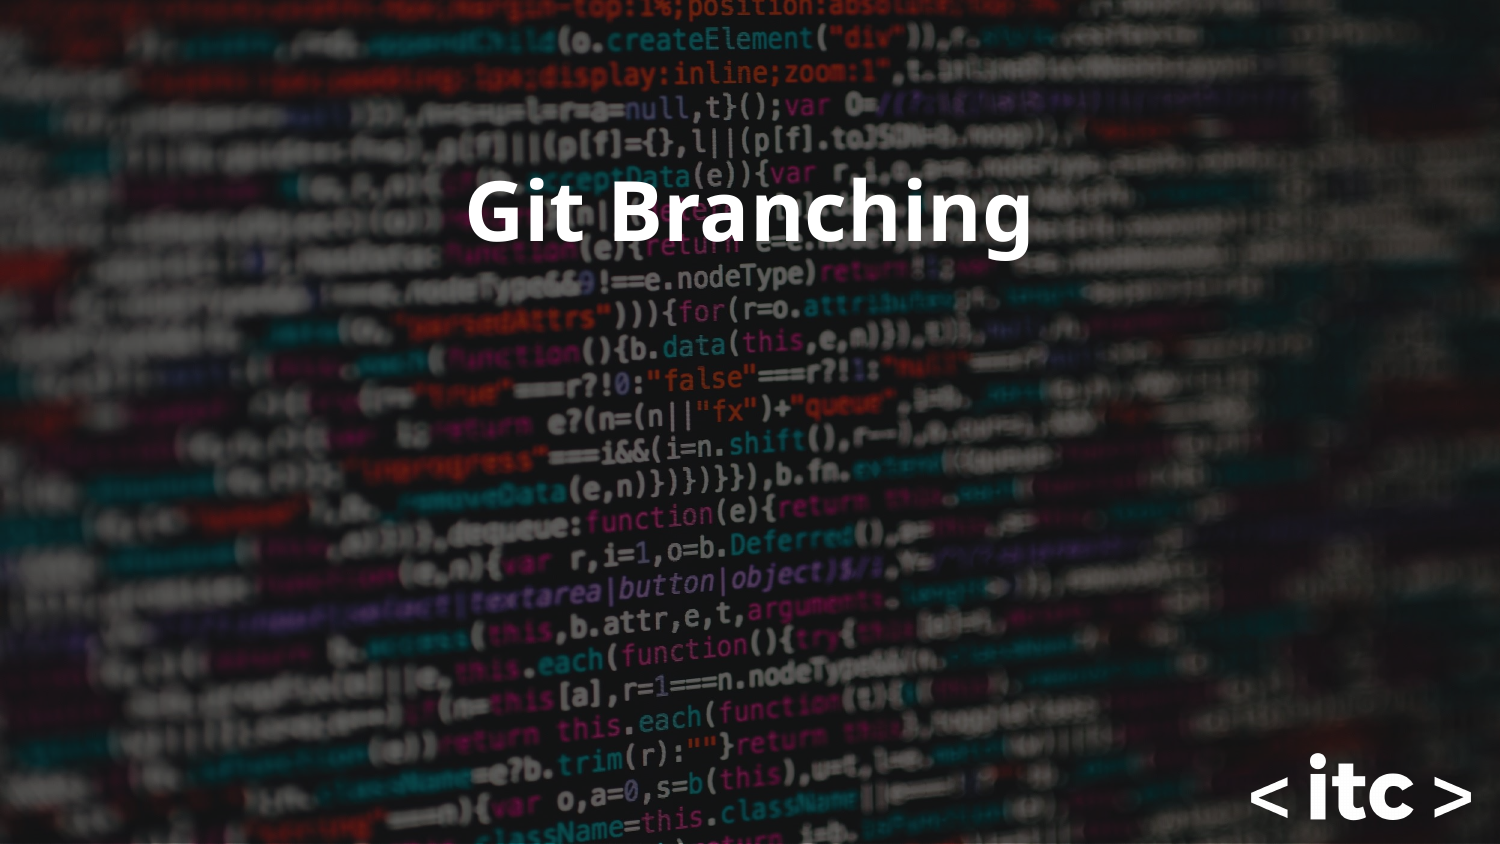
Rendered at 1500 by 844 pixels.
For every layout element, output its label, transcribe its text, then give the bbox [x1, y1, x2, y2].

text_box [0, 0, 1500, 844]
text_box Git Branching [109, 150, 1391, 393]
picture [1240, 738, 1482, 836]
